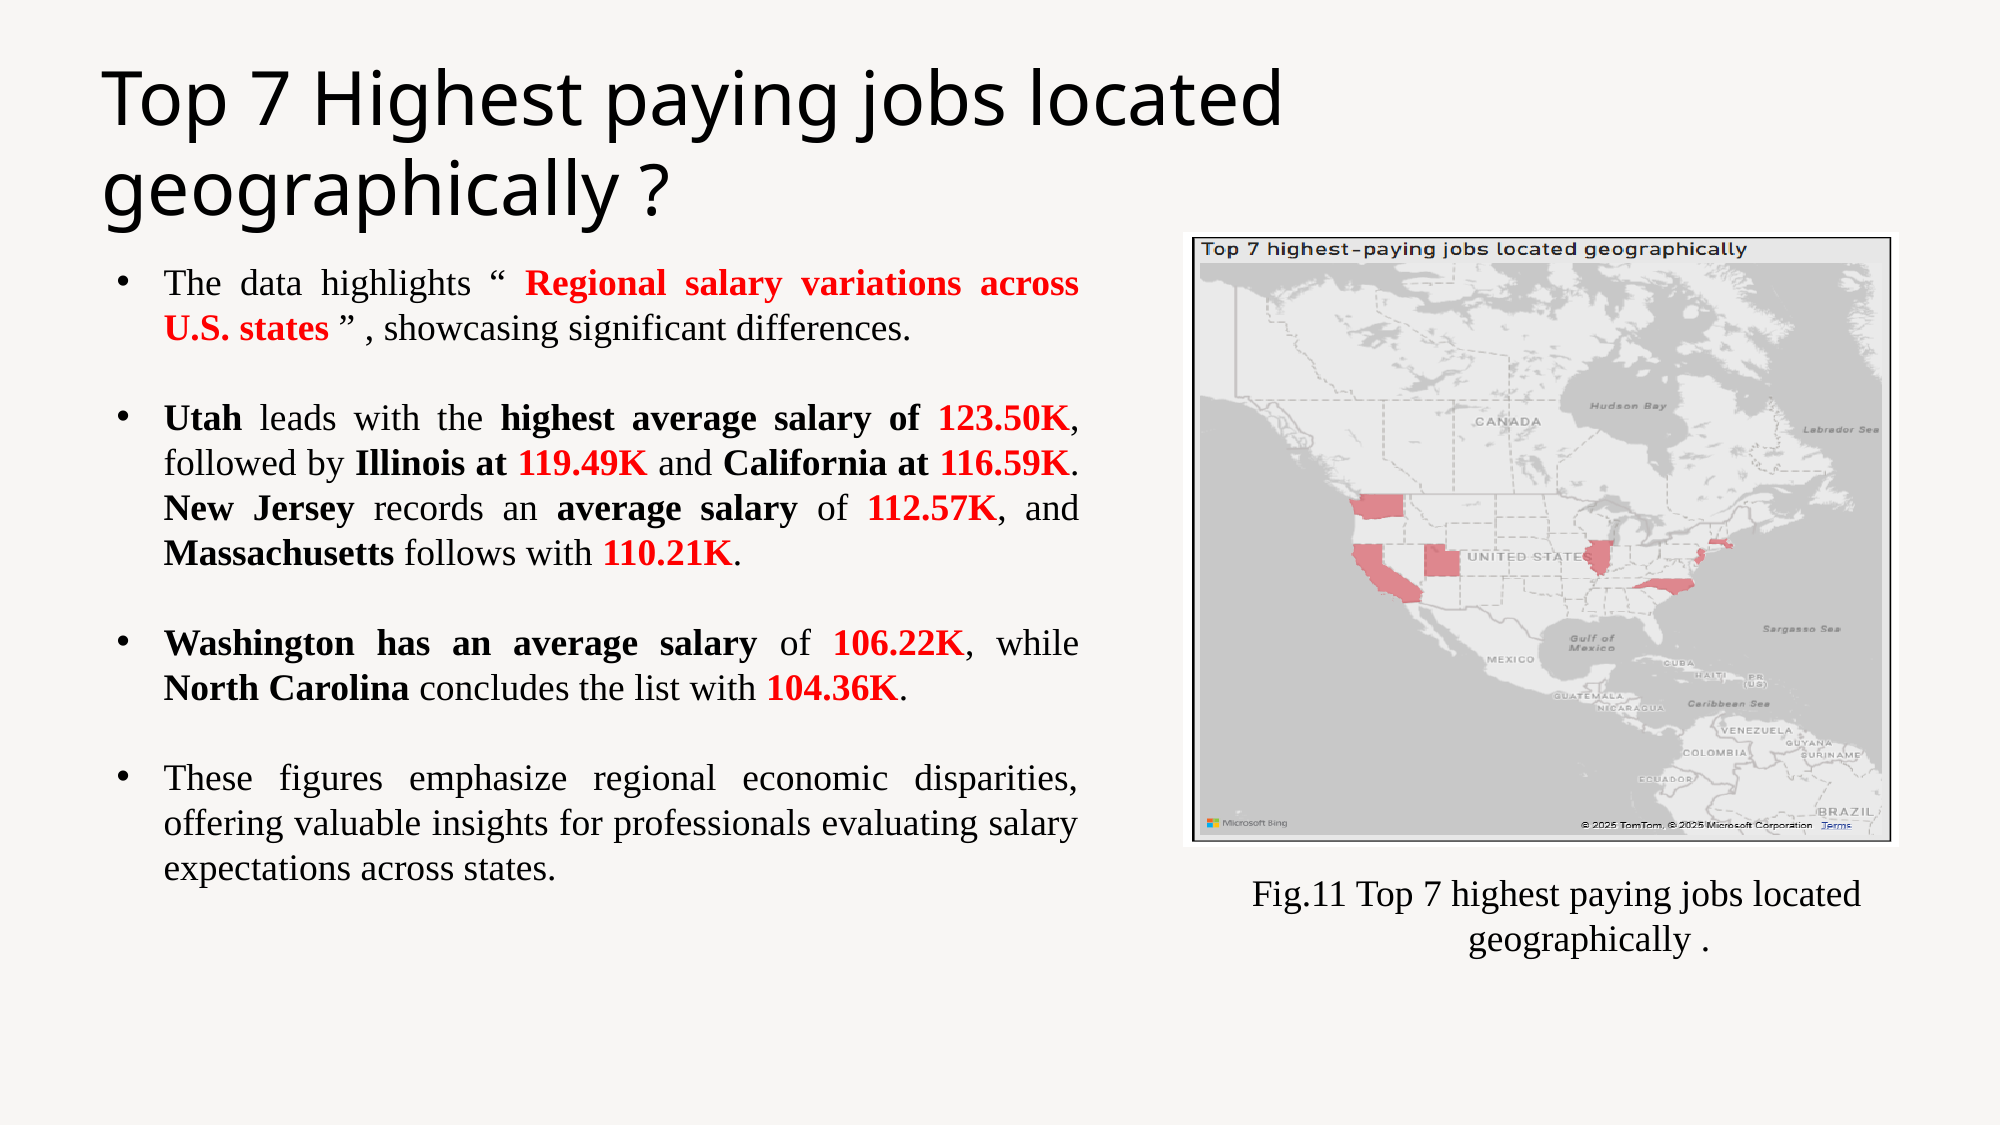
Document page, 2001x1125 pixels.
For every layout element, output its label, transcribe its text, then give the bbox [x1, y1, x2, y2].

title Top 7 Highest paying jobs located geographically ? [86, 73, 1820, 209]
picture [1183, 232, 1899, 847]
text_box Fig.11 Top 7 highest paying jobs located geographically . [1236, 846, 1940, 982]
text_box The data highlights “ Regional salary variations across U.S. states ” , showcasing significant differences. Utah leads with the highest average salary of 123.50K, followed by Illinois at 119.49K and California at 116.59K. New Jersey records an average salary of 112.57K, and Massachusetts follows with 110.21K. Washington has an average salary of 106.22K, while North Carolina concludes the list with 104.36K. These figures emphasize regional economic disparities, offering valuable insights for professionals evaluating salary expectations across states. [101, 250, 1095, 896]
